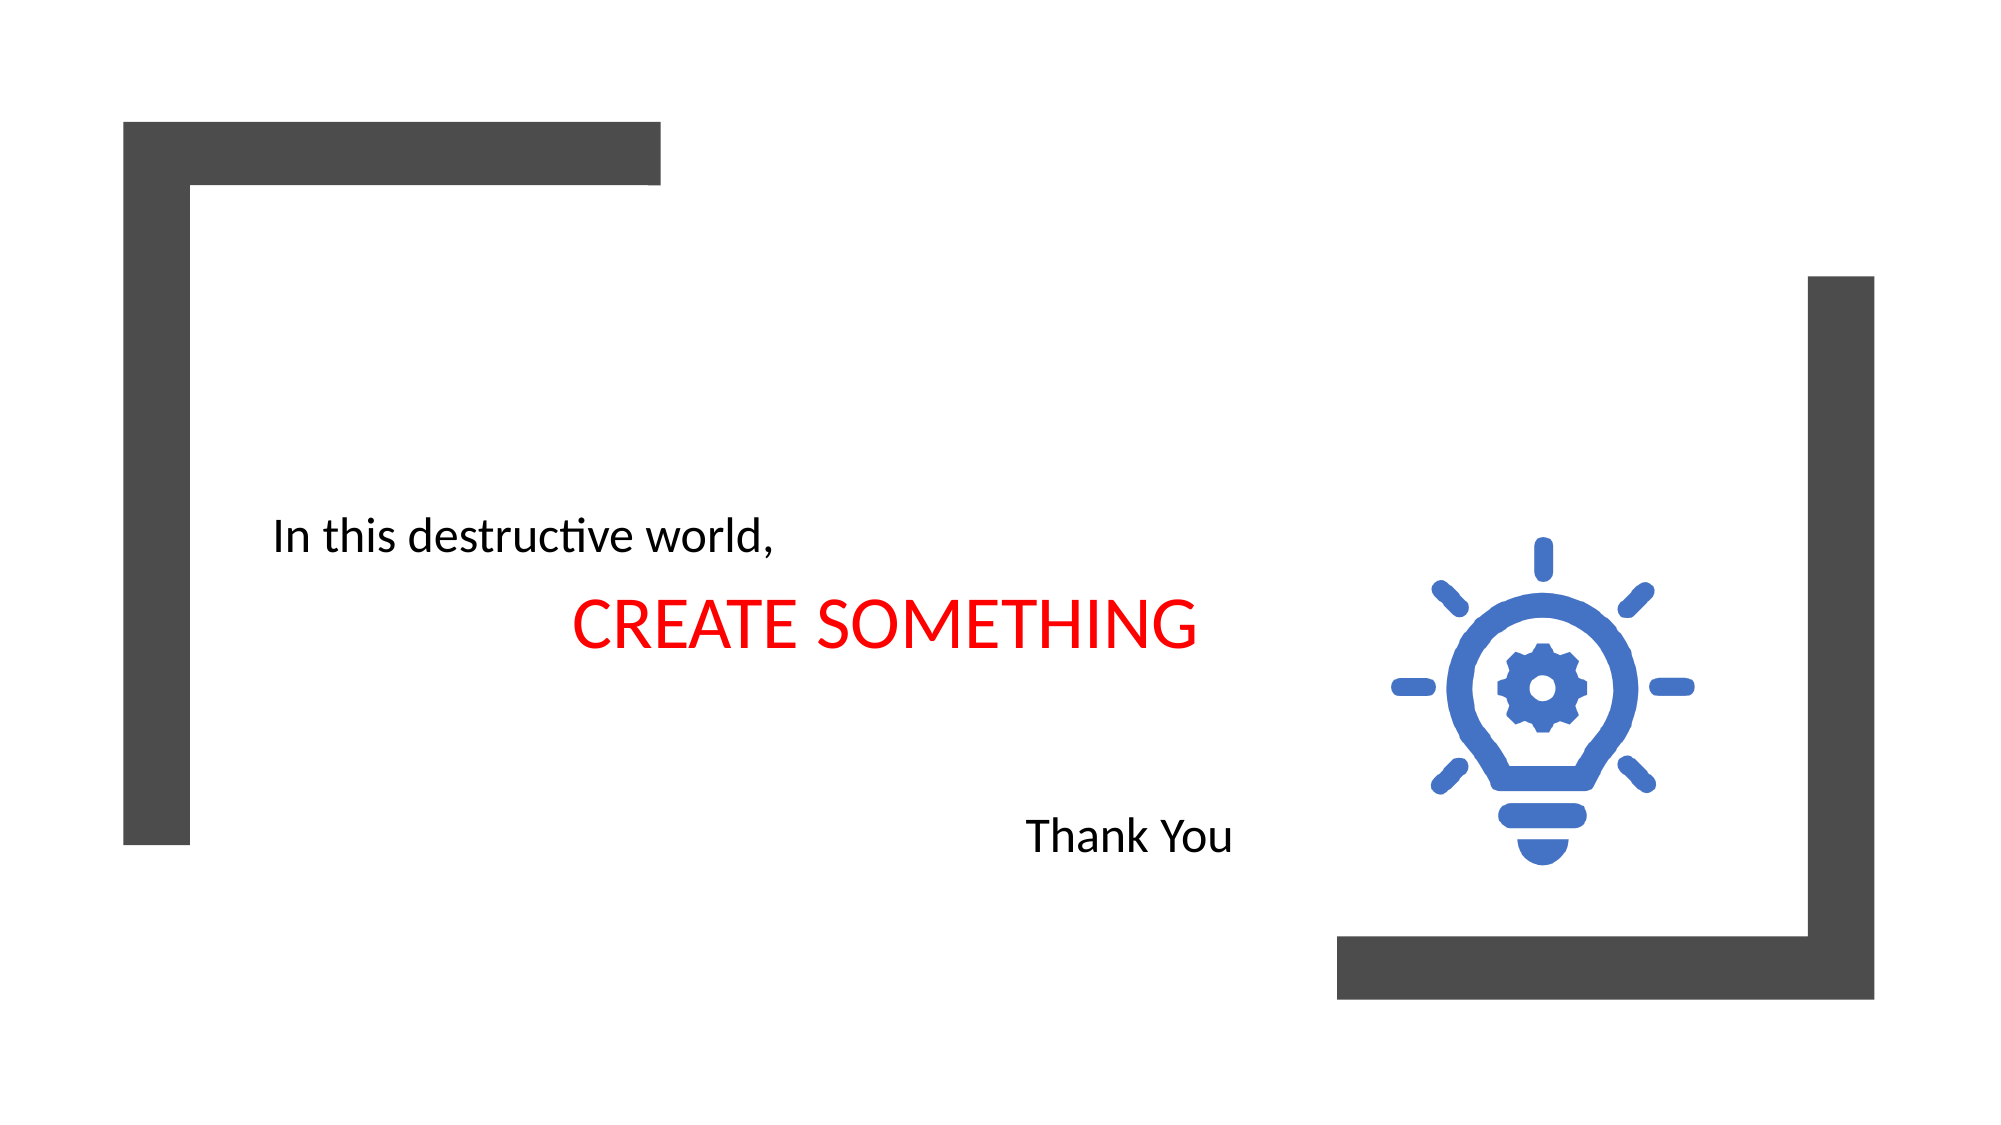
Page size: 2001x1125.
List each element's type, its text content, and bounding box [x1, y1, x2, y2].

picture [1365, 523, 1726, 884]
text_box [123, 121, 661, 846]
text_box In this destructive world, CREATE SOMETHING Thank You [257, 501, 1253, 902]
text_box [1337, 276, 1875, 1000]
